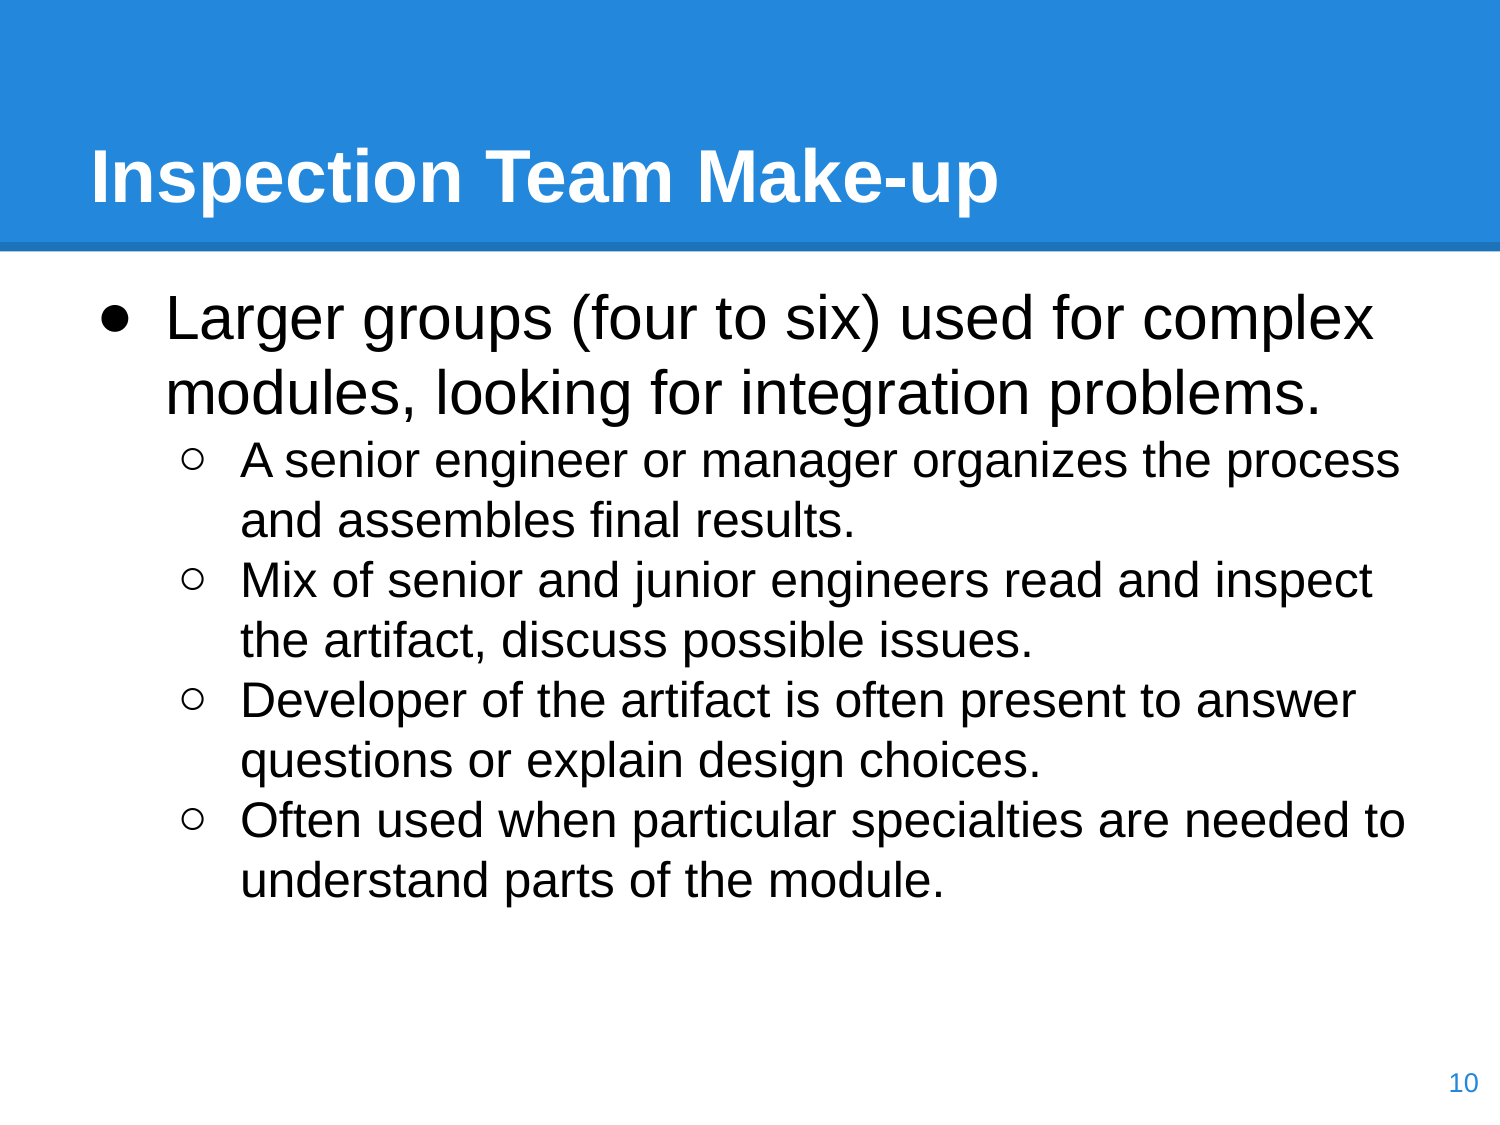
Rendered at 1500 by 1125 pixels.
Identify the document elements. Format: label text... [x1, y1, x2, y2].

slide_number ‹#› [1403, 1038, 1494, 1125]
list Larger groups (four to six) used for complex modules, looking for integration problems. A senior engineer or manager organizes the process and assembles final results. Mix of senior and junior engineers read and inspect the artifact, discuss possible issues. Developer of the artifact is often present to answer questions or explain design choices. Often used when particular specialties are needed to understand parts of the module. [75, 262, 1425, 1078]
title Inspection Team Make-up [75, 45, 1425, 233]
